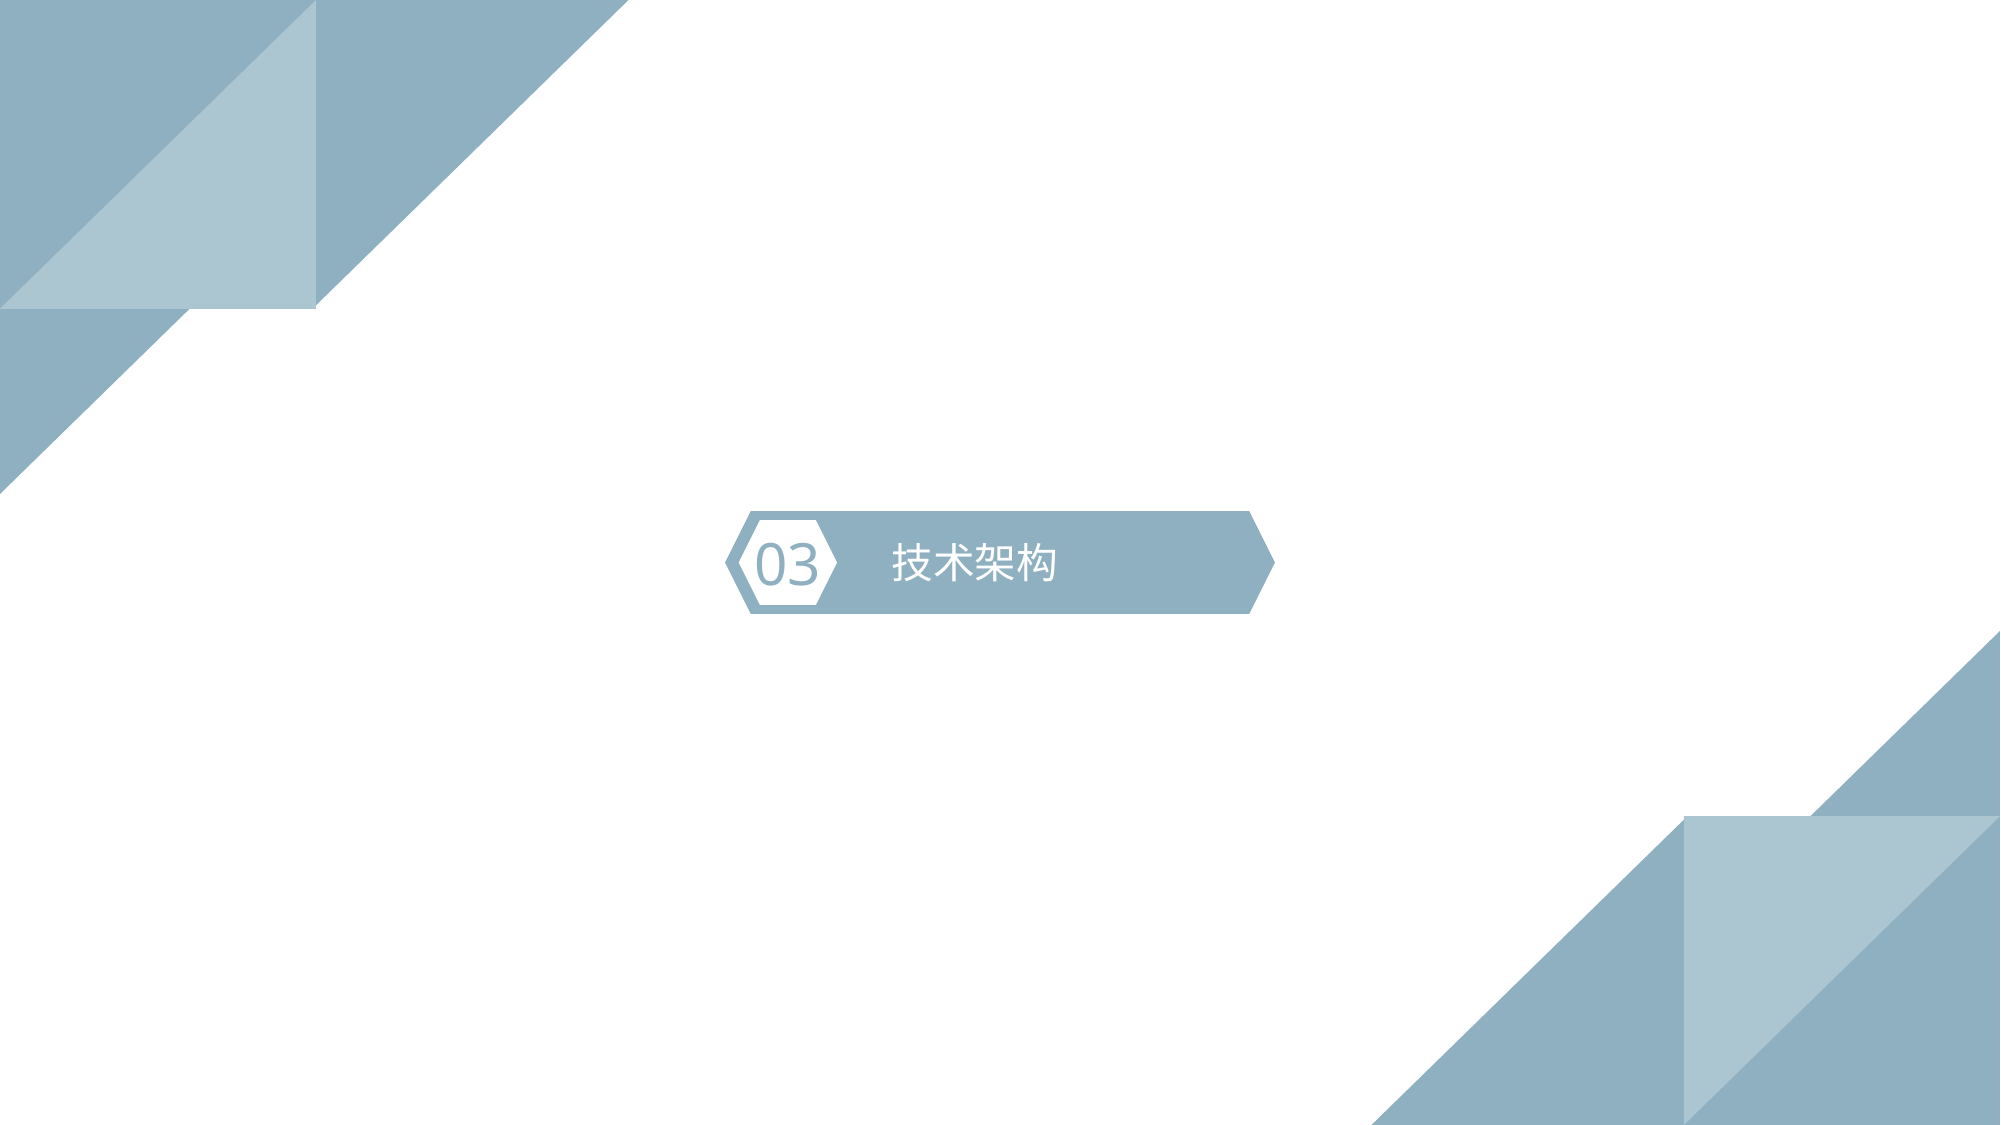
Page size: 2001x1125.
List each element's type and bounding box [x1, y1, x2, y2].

text_box [0, 0, 629, 495]
text_box [1371, 630, 2000, 1125]
text_box [724, 510, 1275, 615]
